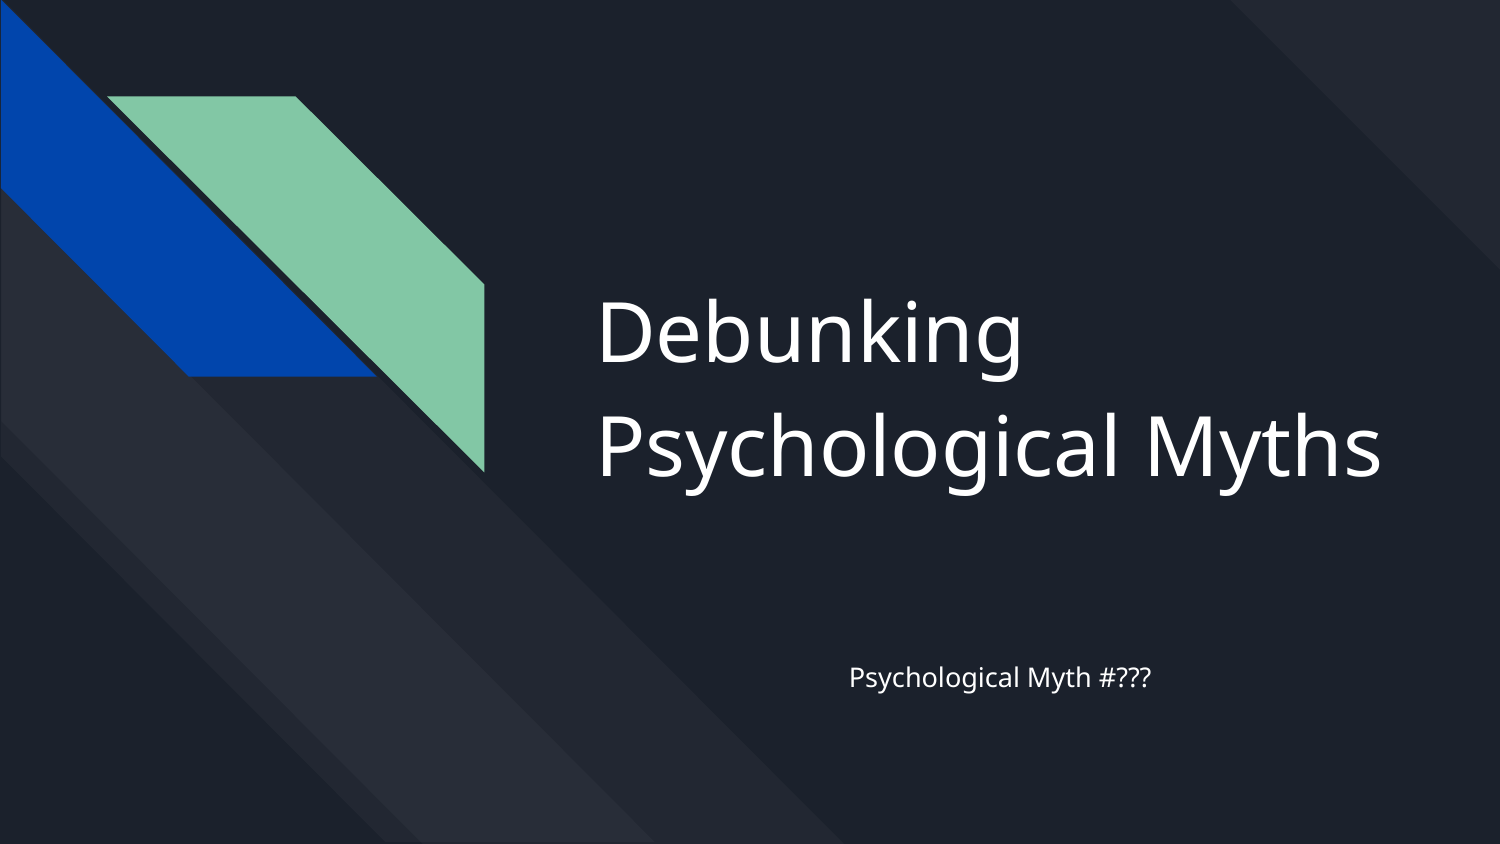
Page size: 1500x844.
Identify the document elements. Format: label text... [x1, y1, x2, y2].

subtitle Psychological Myth #??? [833, 643, 1404, 727]
title Debunking Psychological Myths [580, 258, 1404, 518]
